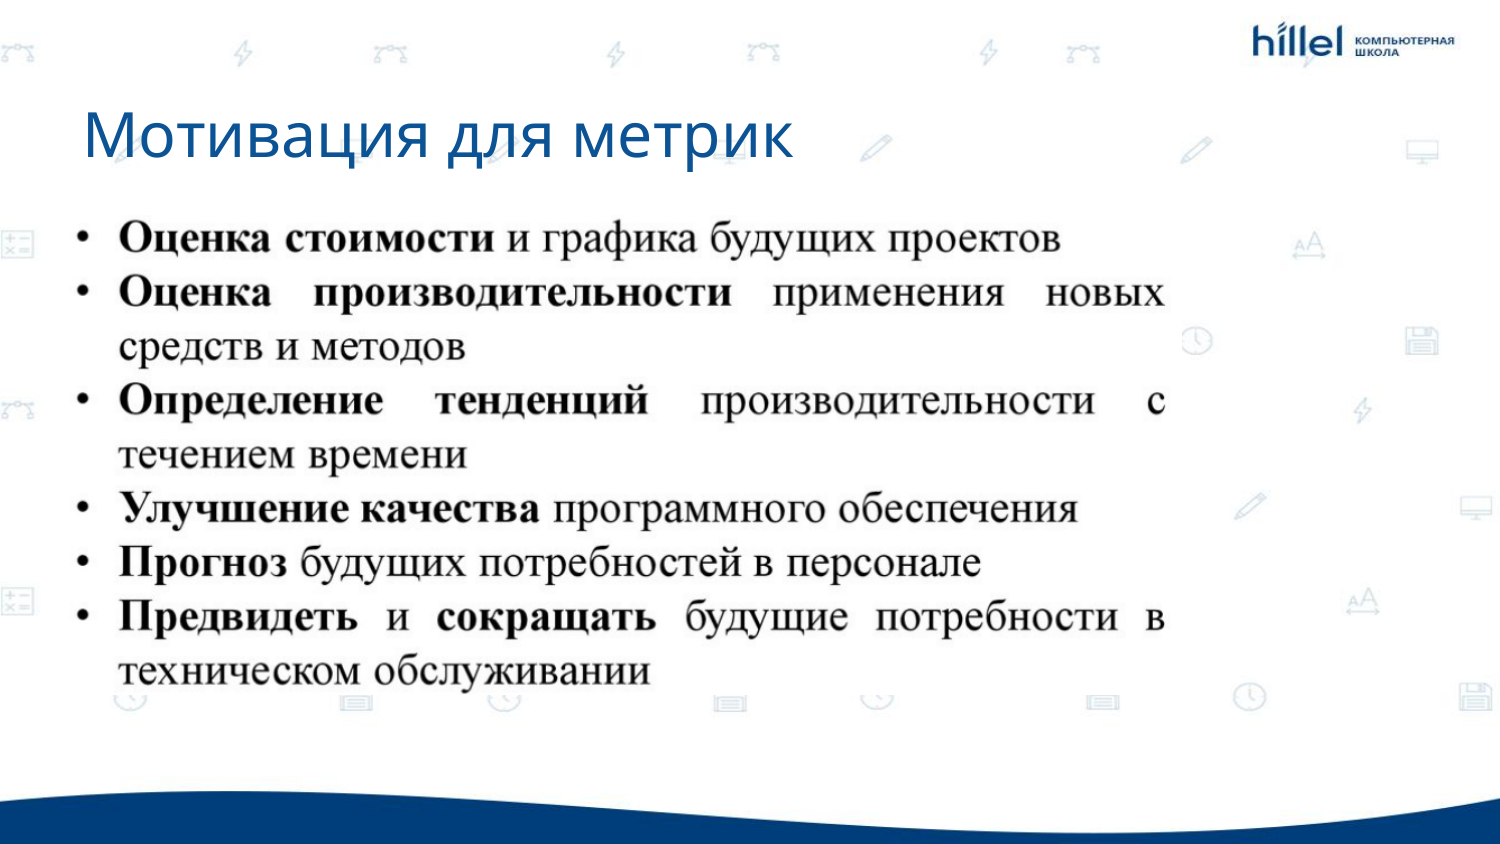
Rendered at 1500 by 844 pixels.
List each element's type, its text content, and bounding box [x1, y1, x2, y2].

picture [0, 0, 1500, 844]
text_box Мотивация для метрик [67, 80, 1326, 192]
